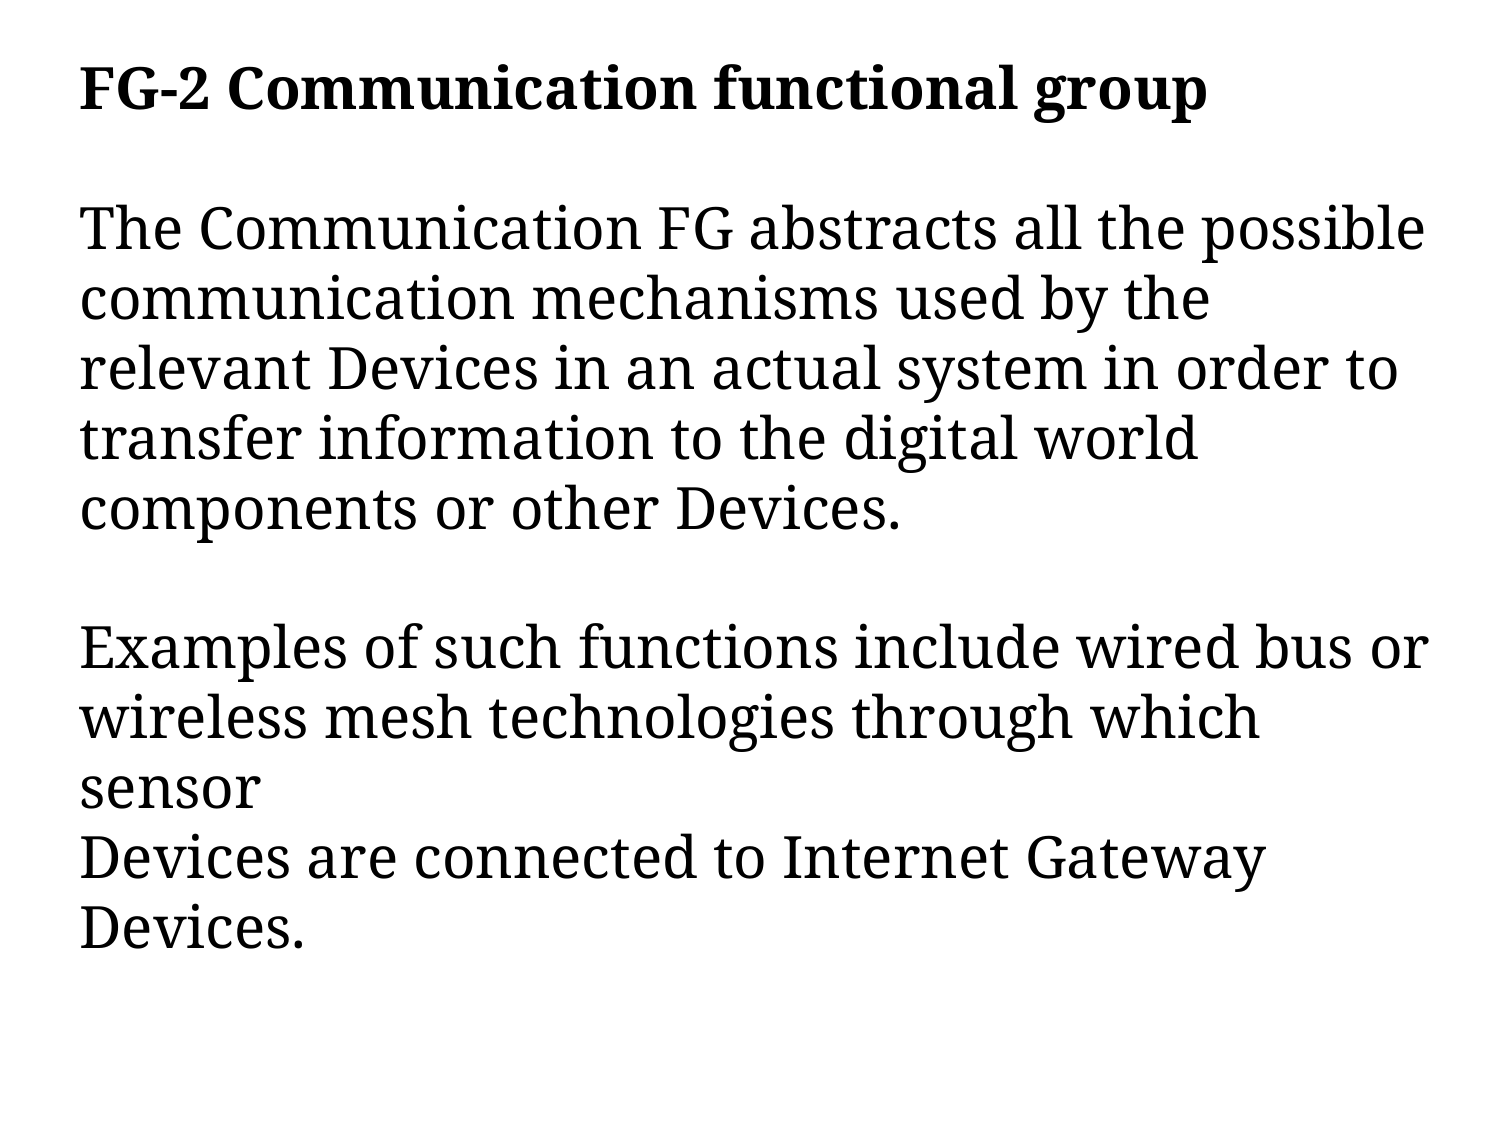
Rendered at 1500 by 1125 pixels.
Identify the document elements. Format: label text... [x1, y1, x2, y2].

text_box FG-2 Communication functional group The Communication FG abstracts all the possible communication mechanisms used by the relevant Devices in an actual system in order to transfer information to the digital world components or other Devices. Examples of such functions include wired bus or wireless mesh technologies through which sensor Devices are connected to Internet Gateway Devices. [64, 43, 1447, 968]
